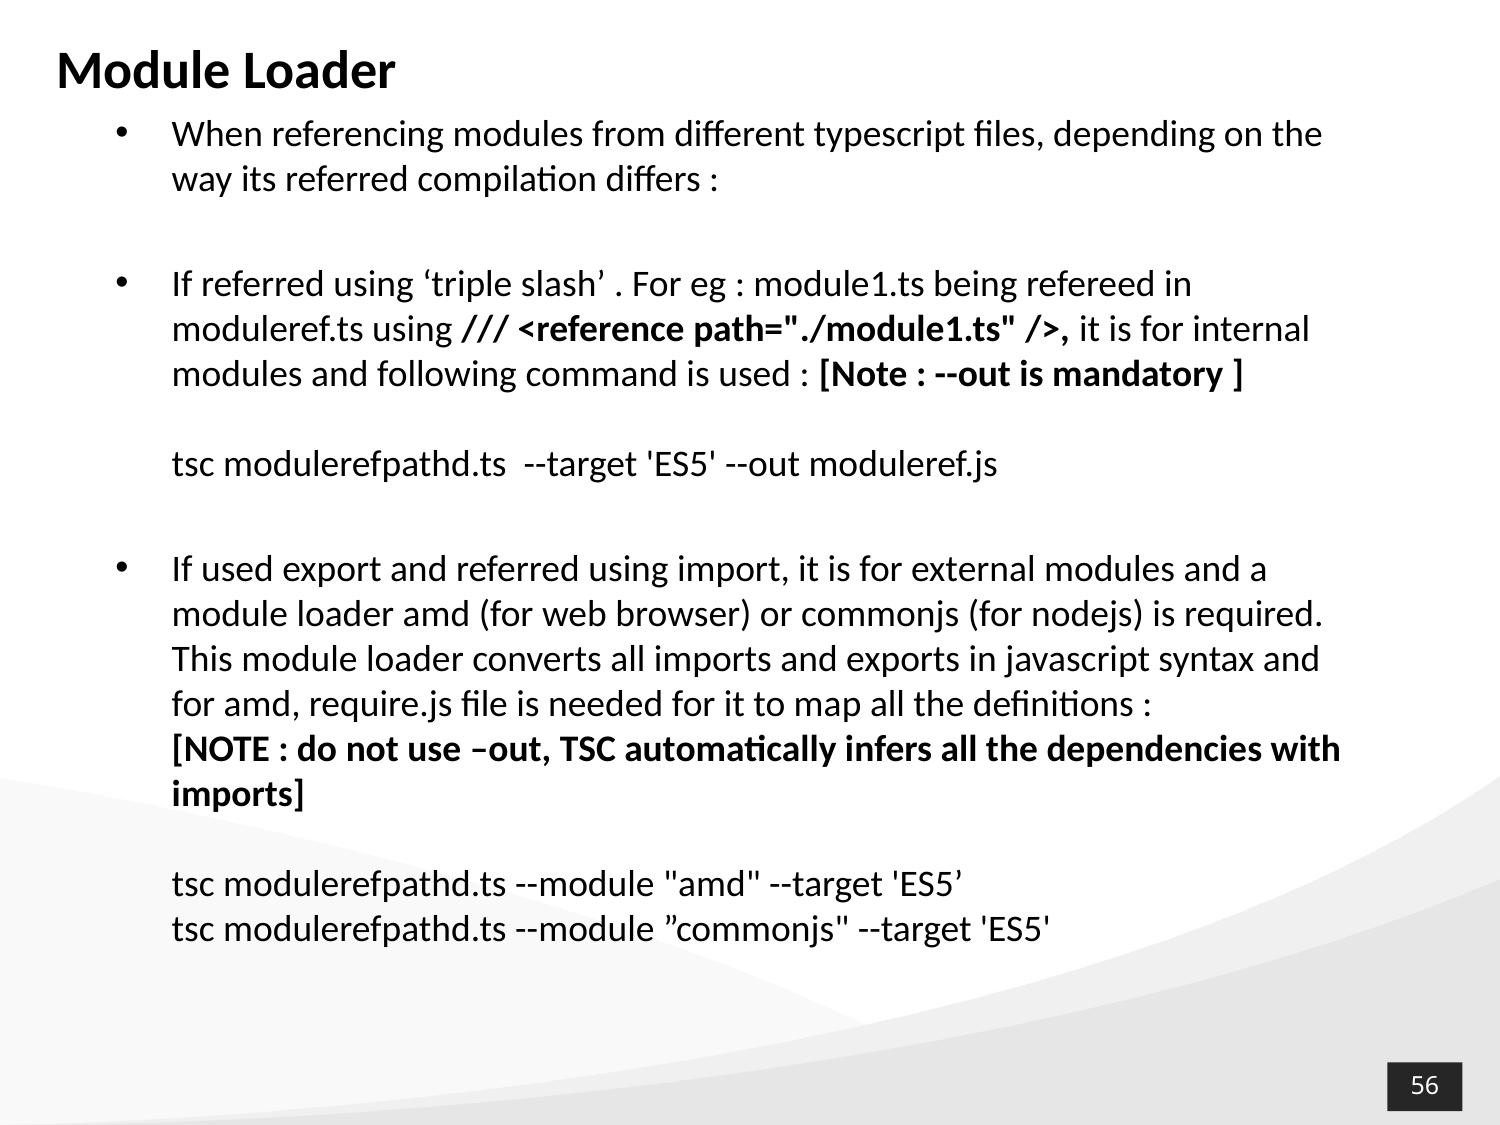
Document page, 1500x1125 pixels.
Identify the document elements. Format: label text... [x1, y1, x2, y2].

picture [0, 0, 1500, 1125]
title Module Loader [41, 18, 1223, 114]
list When referencing modules from different typescript files, depending on the way its referred compilation differs : If referred using ‘triple slash’ . For eg : module1.ts being refereed in moduleref.ts using /// <reference path="./module1.ts" />, it is for internal modules and following command is used : [Note : --out is mandatory ] tsc modulerefpathd.ts --target 'ES5' --out moduleref.js If used export and referred using import, it is for external modules and a module loader amd (for web browser) or commonjs (for nodejs) is required. This module loader converts all imports and exports in javascript syntax and for amd, require.js file is needed for it to map all the definitions : [NOTE : do not use –out, TSC automatically infers all the dependencies with imports] tsc modulerefpathd.ts --module "amd" --target 'ES5’ tsc modulerefpathd.ts --module ”commonjs" --target 'ES5' [100, 101, 1389, 988]
